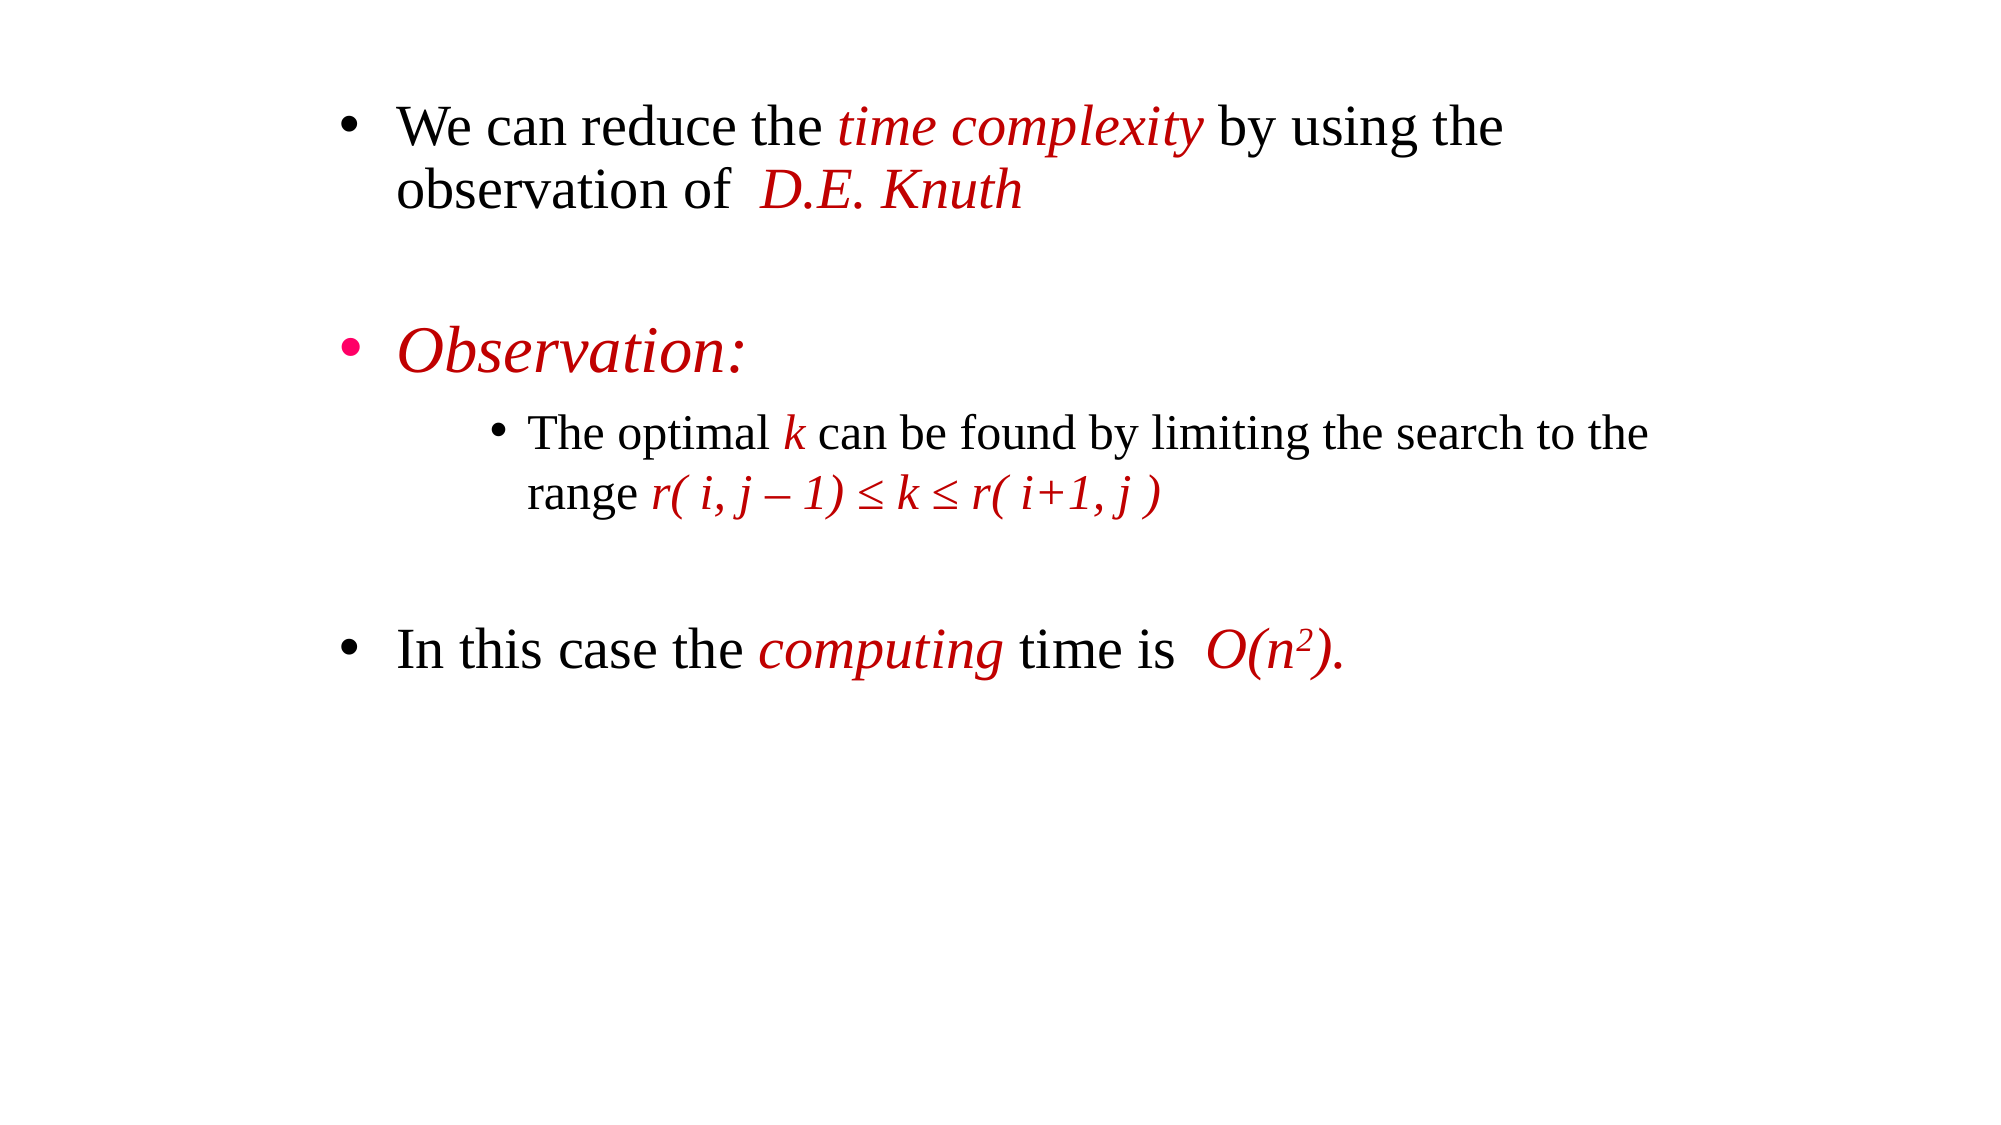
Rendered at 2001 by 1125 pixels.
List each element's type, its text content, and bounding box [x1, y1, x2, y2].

list We can reduce the time complexity by using the observation of D.E. Knuth Observation: The optimal k can be found by limiting the search to the range r( i, j – 1) ≤ k ≤ r( i+1, j ) In this case the computing time is O(n2). [324, 87, 1675, 830]
